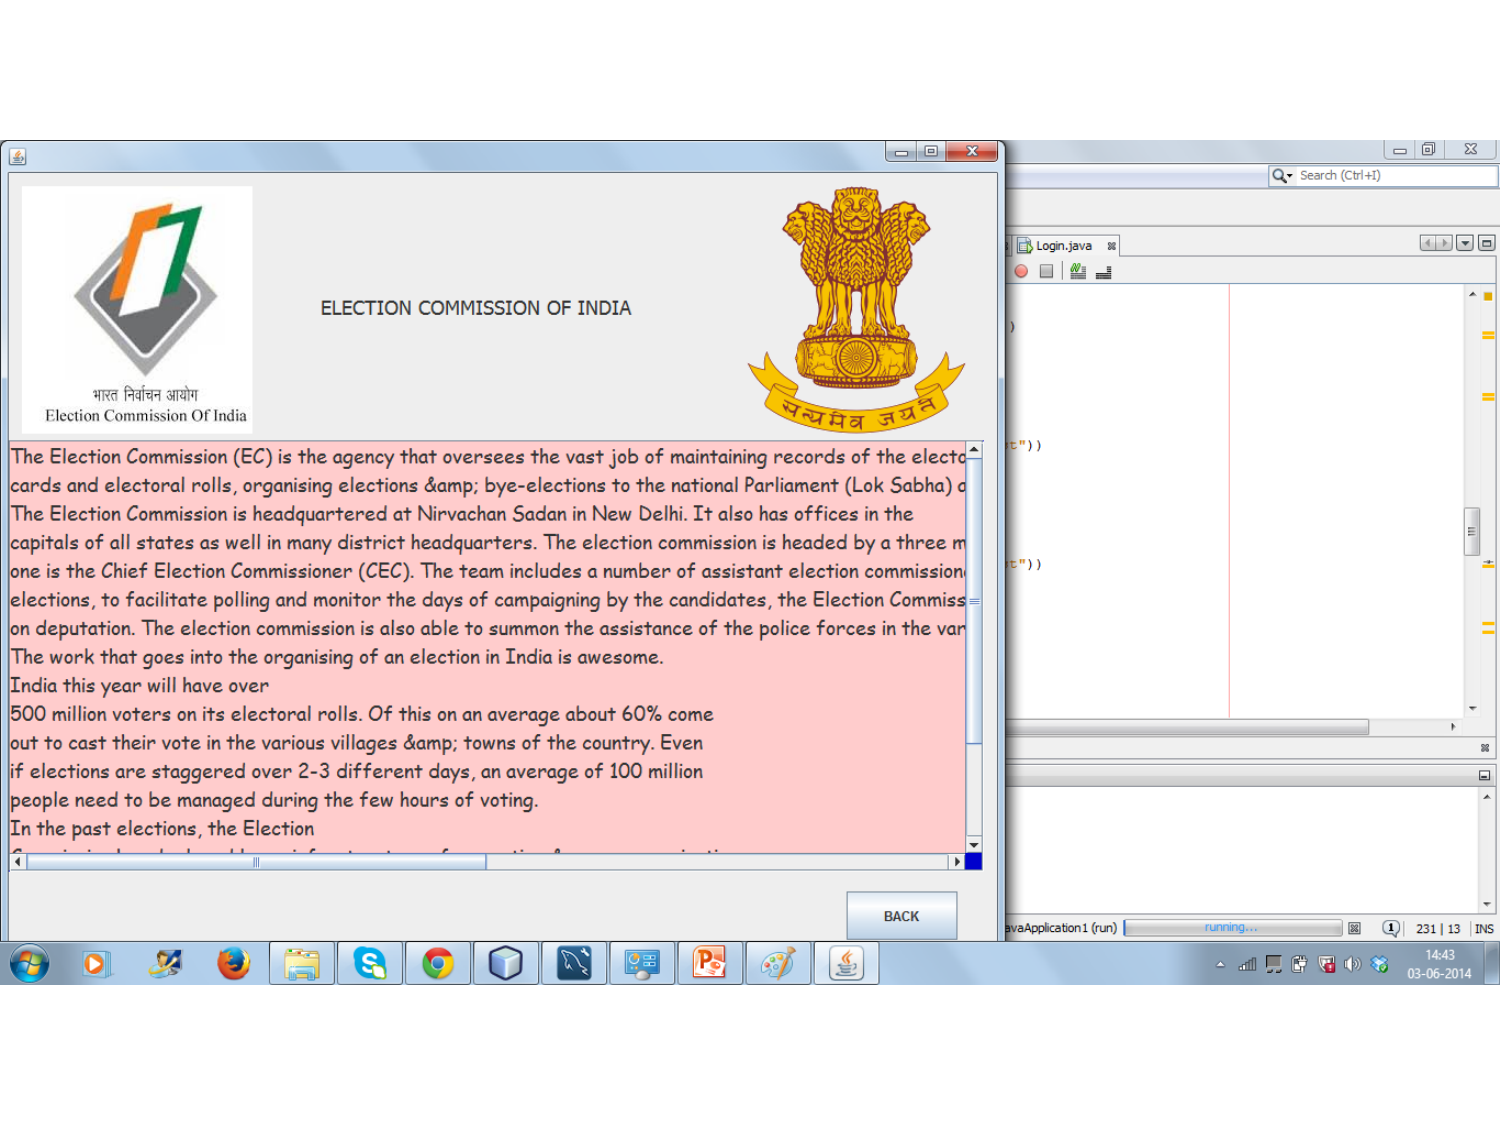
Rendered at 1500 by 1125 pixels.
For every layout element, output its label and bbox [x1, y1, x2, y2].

picture [0, 140, 1500, 985]
